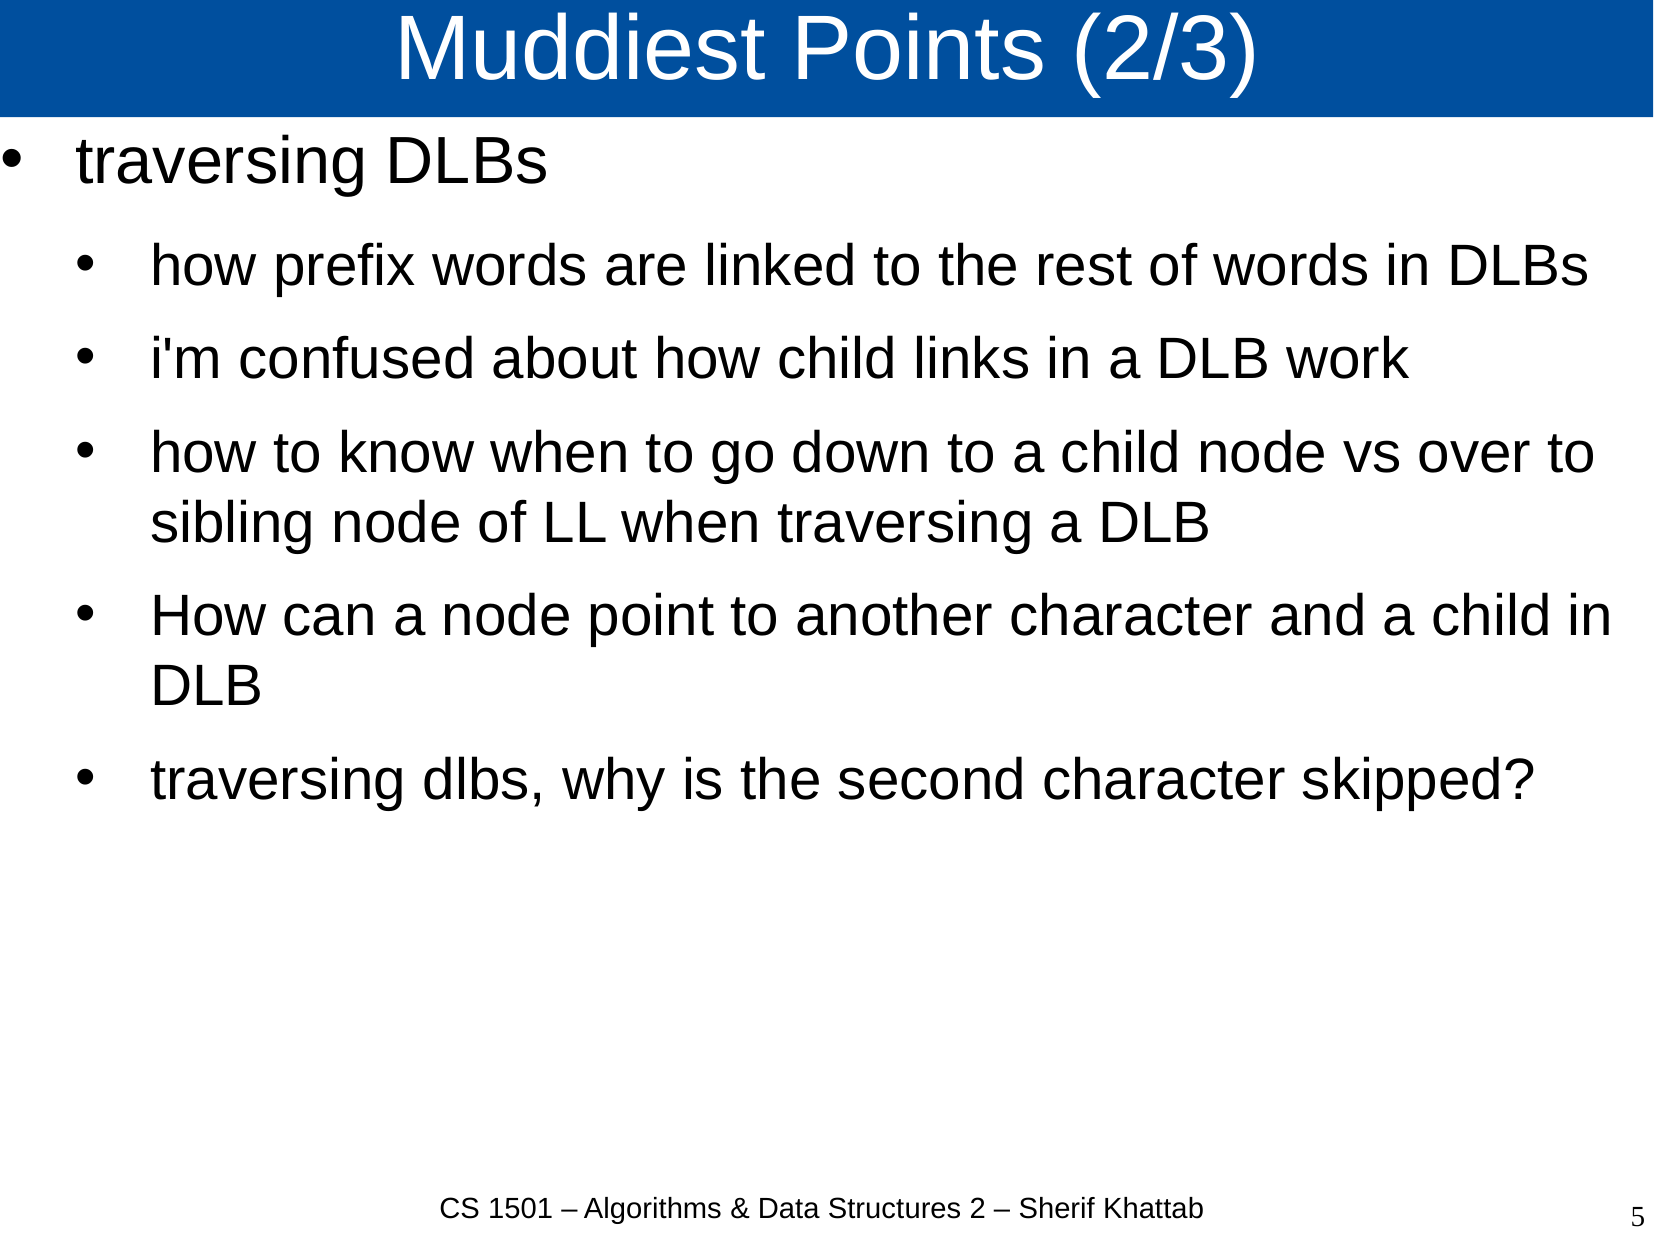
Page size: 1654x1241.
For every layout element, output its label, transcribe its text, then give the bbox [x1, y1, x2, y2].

slide_number 5 [1265, 1199, 1646, 1241]
title Muddiest Points (2/3) [0, 0, 1654, 117]
footer CS 1501 – Algorithms & Data Structures 2 – Sherif Khattab [407, 1191, 1238, 1241]
list traversing DLBs how prefix words are linked to the rest of words in DLBs i'm confused about how child links in a DLB work how to know when to go down to a child node vs over to sibling node of LL when traversing a DLB How can a node point to another character and a child in DLB traversing dlbs, why is the second character skipped? [0, 117, 1654, 1195]
